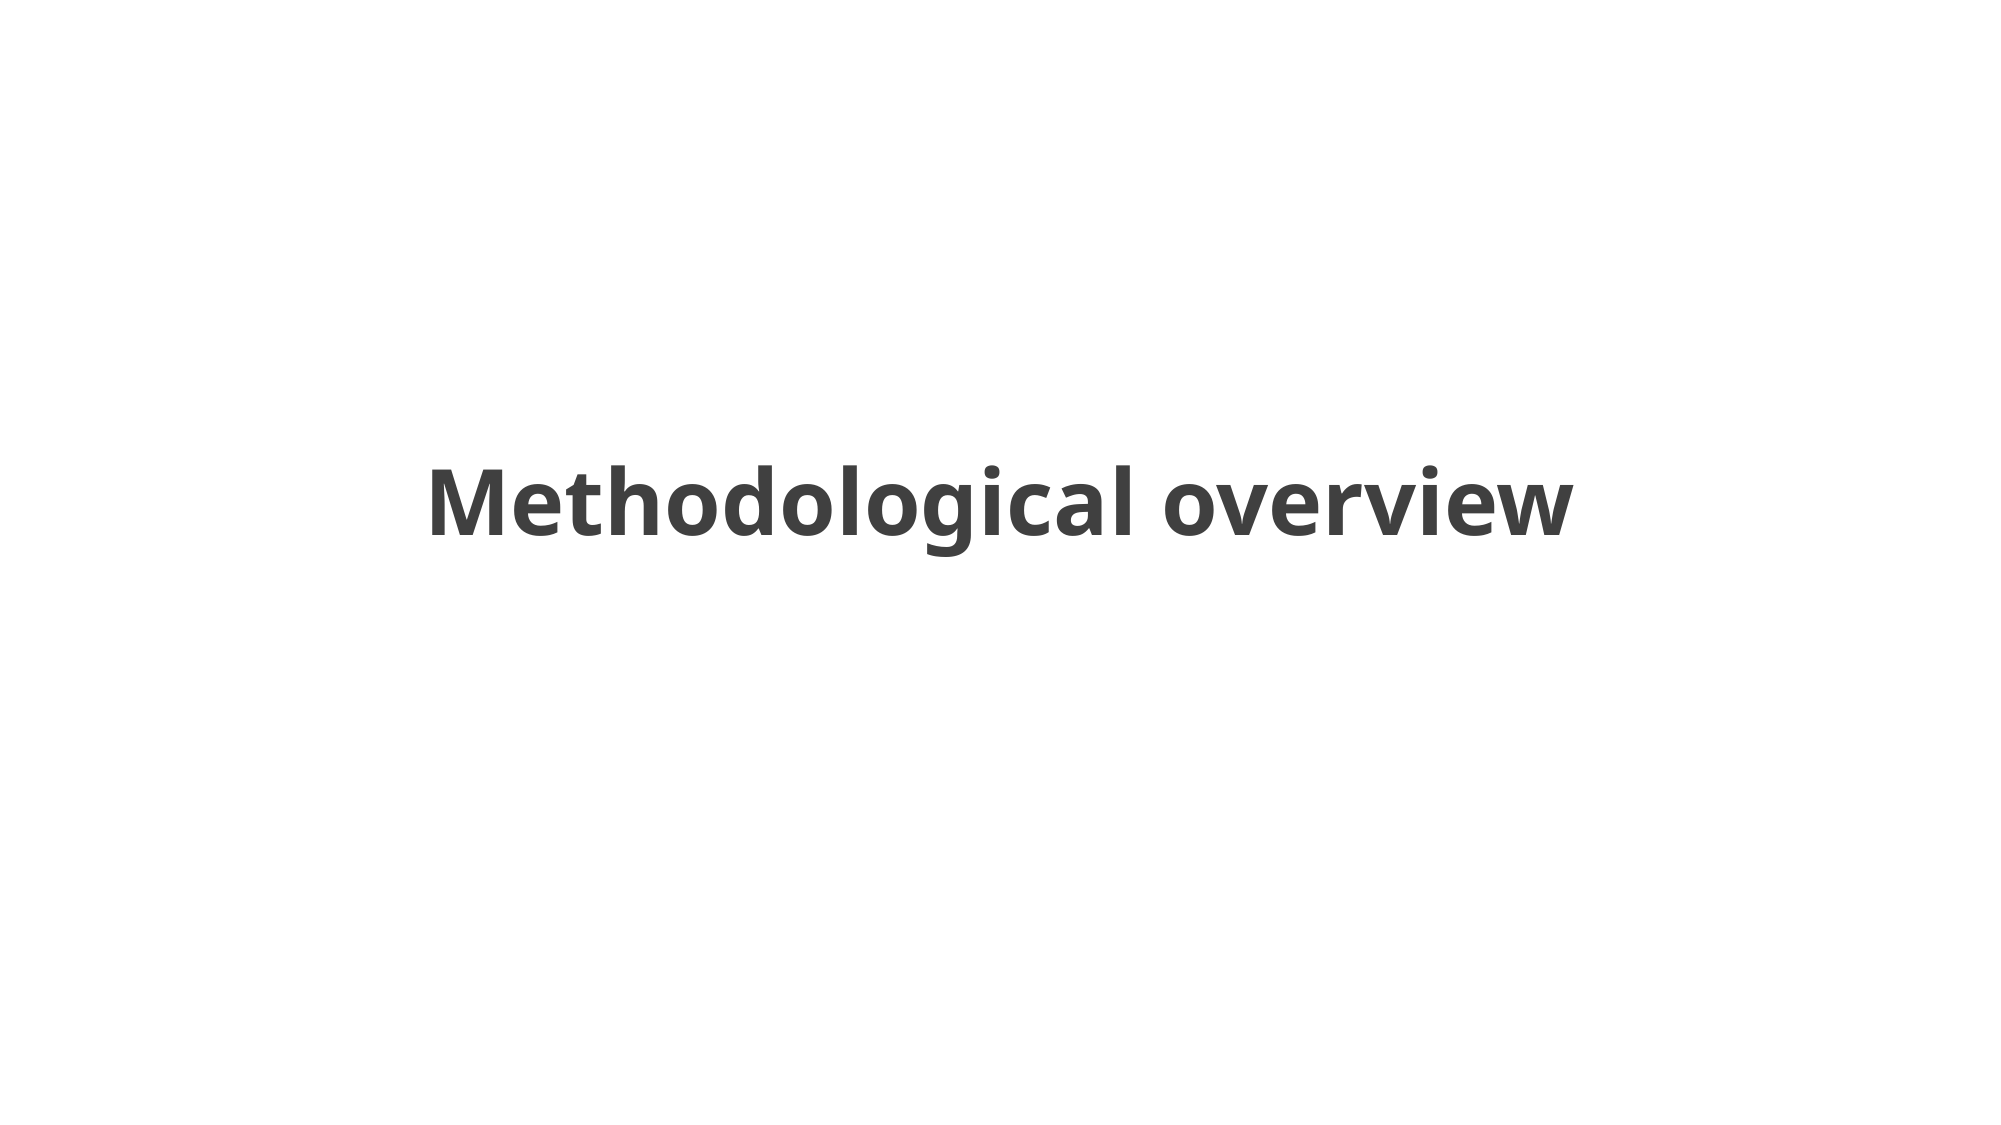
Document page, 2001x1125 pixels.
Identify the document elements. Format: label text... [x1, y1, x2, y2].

text_box Methodological overview [409, 436, 1591, 561]
